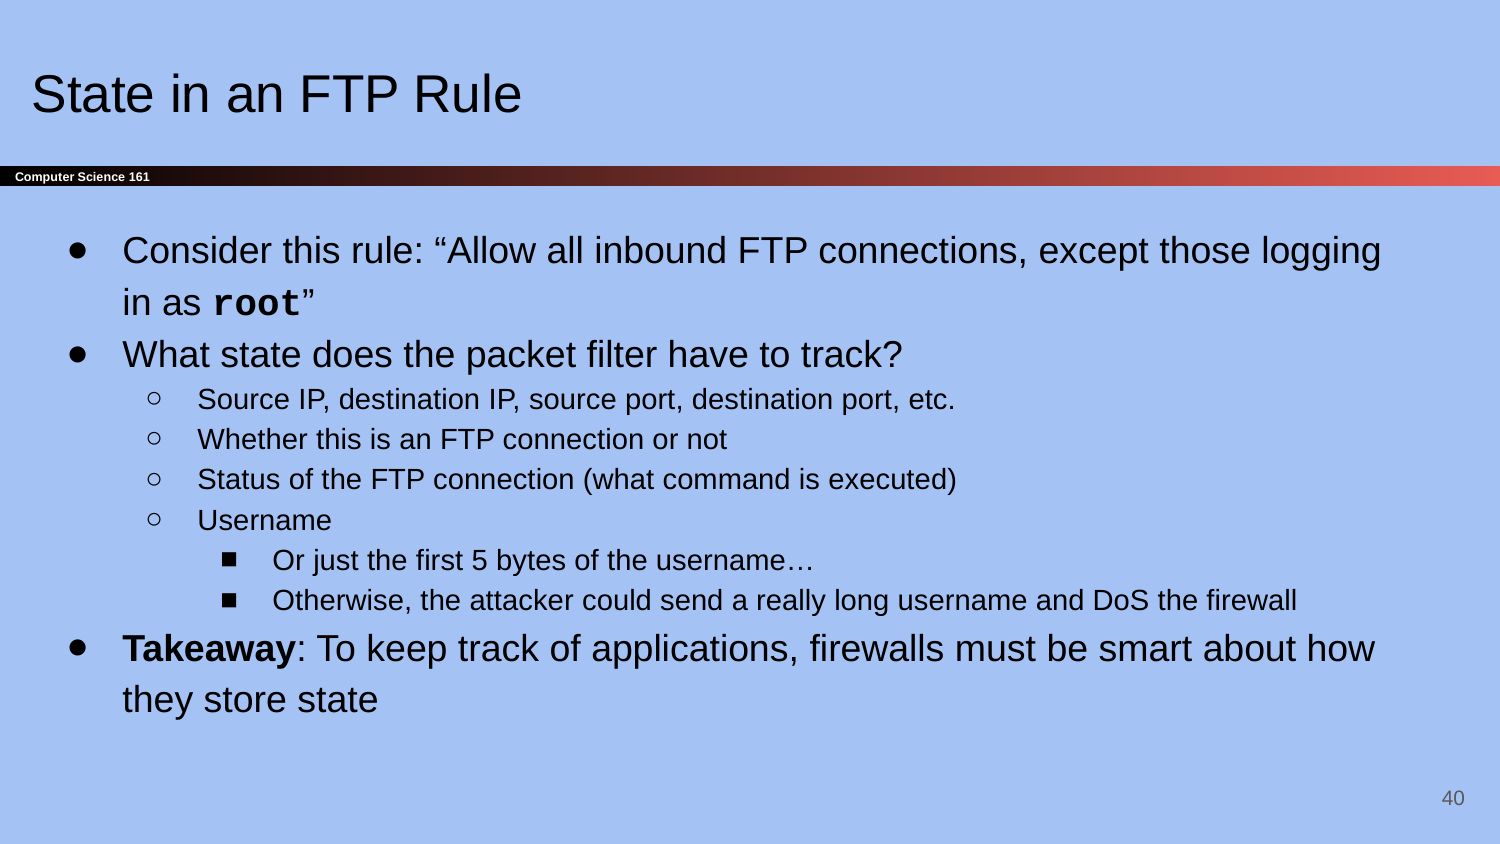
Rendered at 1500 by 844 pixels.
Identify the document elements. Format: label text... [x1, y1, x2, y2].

title State in an FTP Rule [16, 44, 1415, 139]
list Consider this rule: “Allow all inbound FTP connections, except those logging in as root” What state does the packet filter have to track? Source IP, destination IP, source port, destination port, etc. Whether this is an FTP connection or not Status of the FTP connection (what command is executed) Username Or just the first 5 bytes of the username… Otherwise, the attacker could send a really long username and DoS the firewall Takeaway: To keep track of applications, firewalls must be smart about how they store state [32, 204, 1431, 823]
slide_number ‹#› [1389, 764, 1480, 830]
